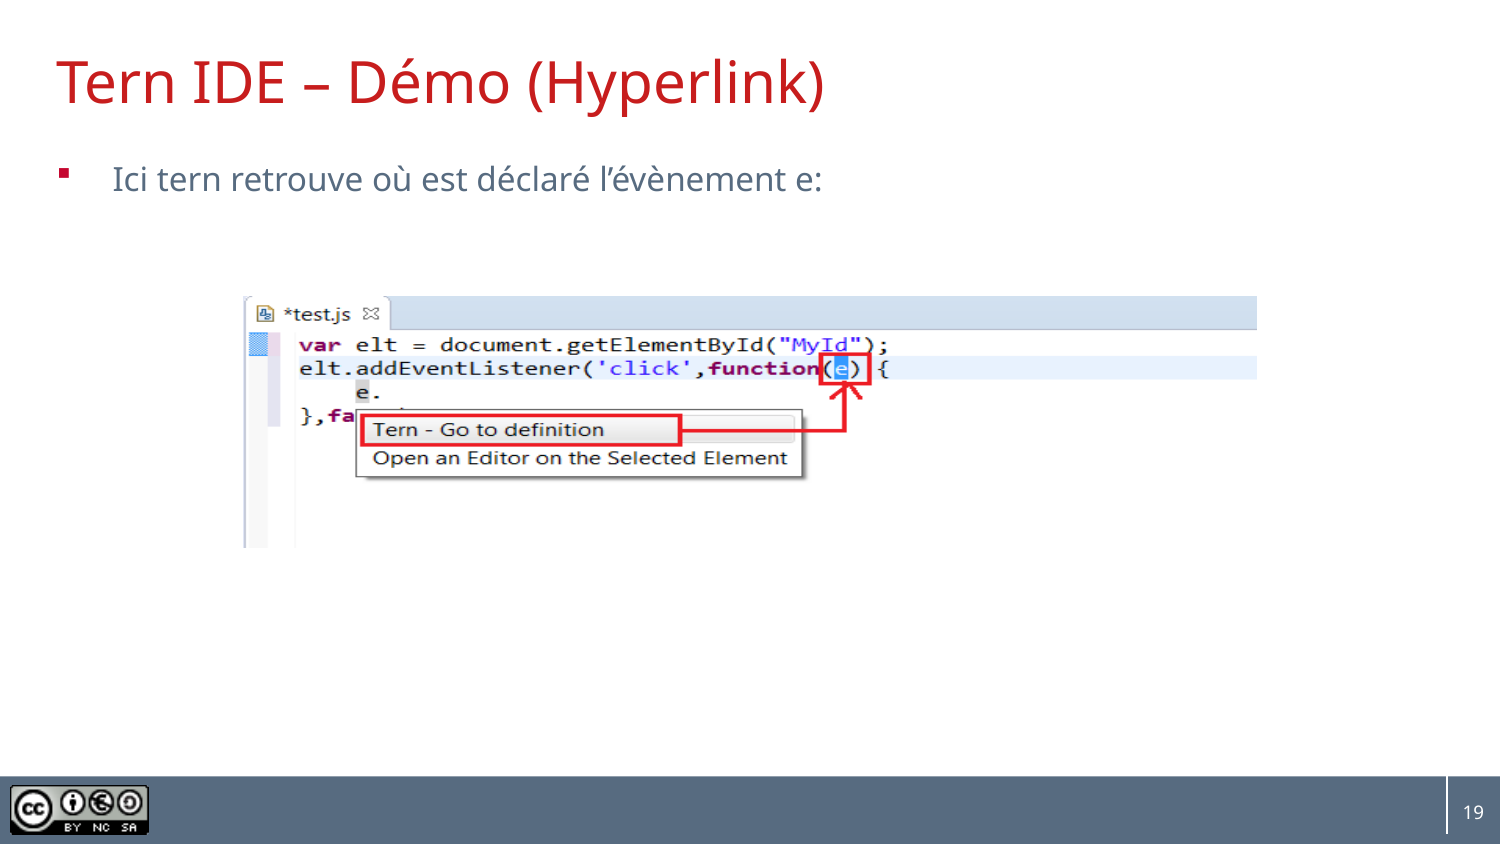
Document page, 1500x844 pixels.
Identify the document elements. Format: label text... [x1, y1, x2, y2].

slide_number 19 [1440, 791, 1500, 837]
picture [243, 296, 1257, 548]
list Ici tern retrouve où est déclaré l’évènement e: [41, 138, 1459, 754]
title Tern IDE – Démo (Hyperlink) [41, 33, 1459, 127]
picture [10, 785, 149, 835]
